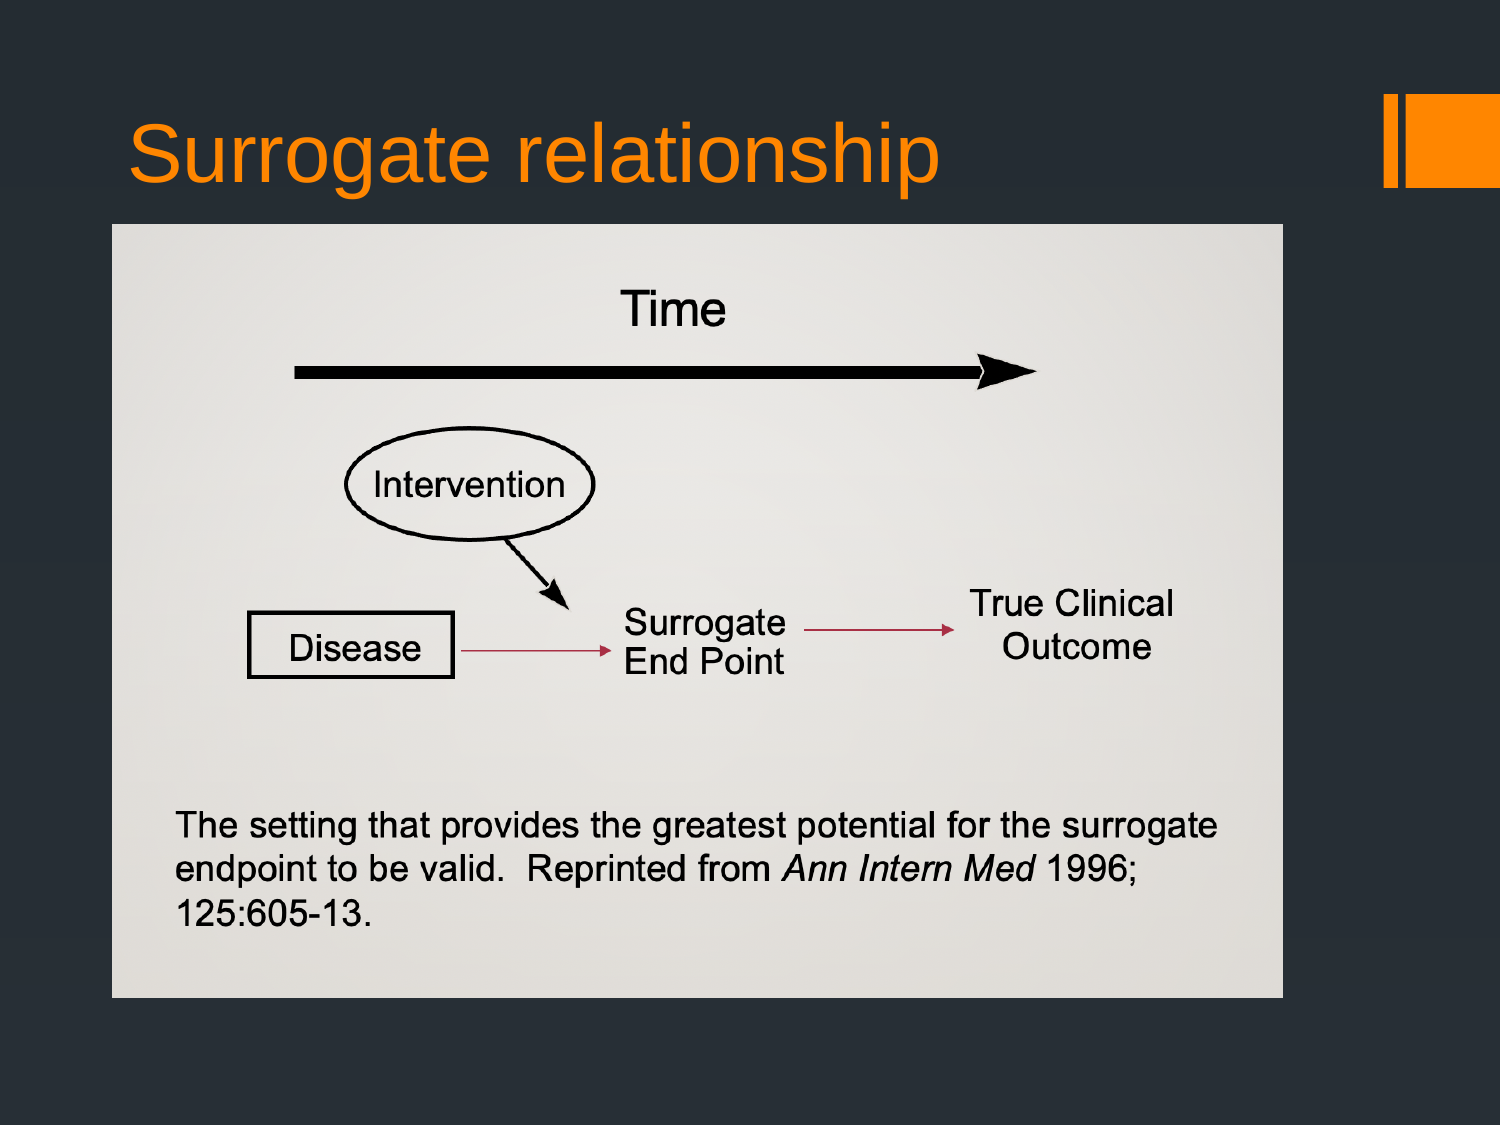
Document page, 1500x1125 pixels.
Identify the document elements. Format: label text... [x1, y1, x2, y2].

picture [111, 224, 1283, 998]
title Surrogate relationship [112, 17, 1313, 207]
